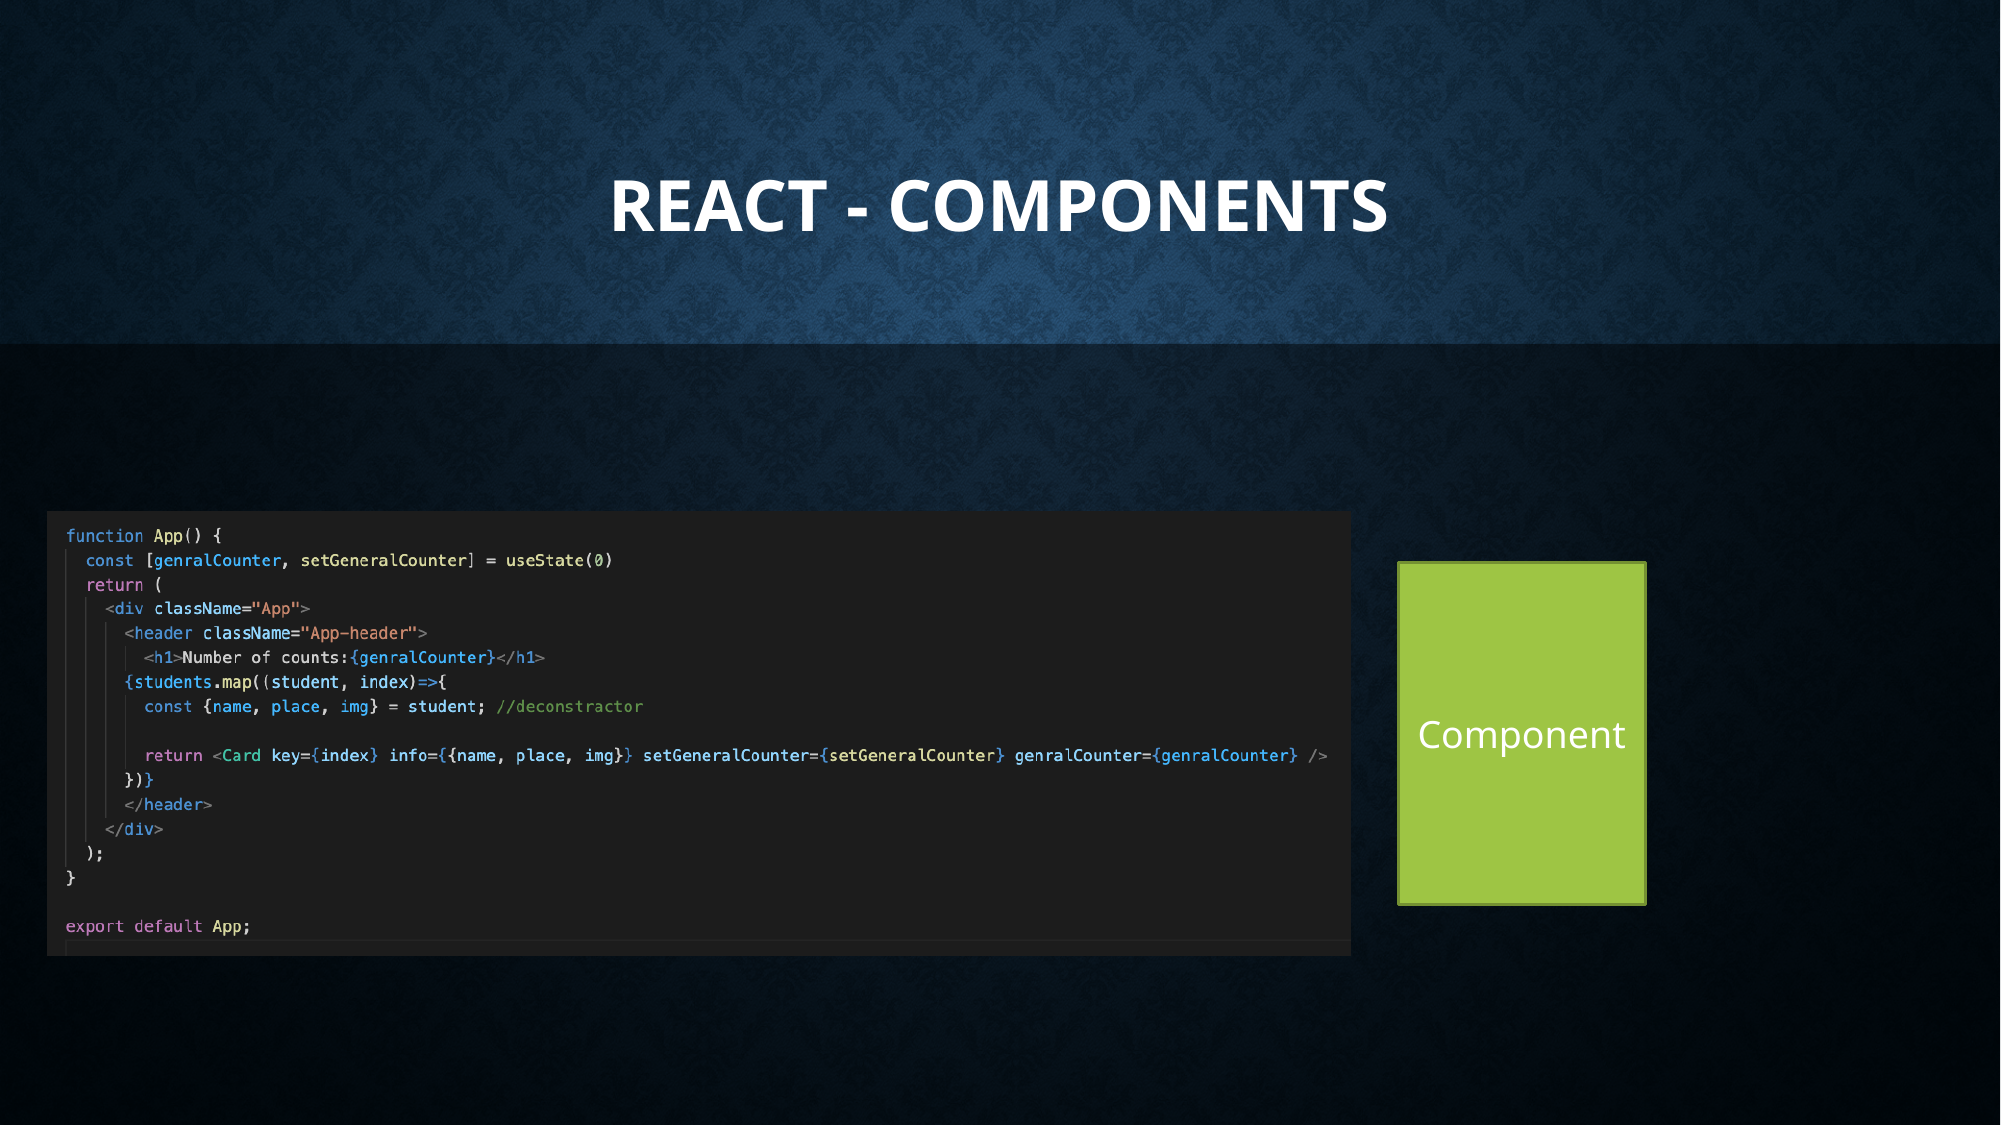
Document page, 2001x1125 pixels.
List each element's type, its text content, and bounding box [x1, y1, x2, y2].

text_box Component [1397, 561, 1647, 906]
text_box [0, 0, 2000, 342]
title React - components [149, 99, 1849, 318]
text_box [0, 342, 2000, 1125]
picture [46, 511, 1352, 956]
